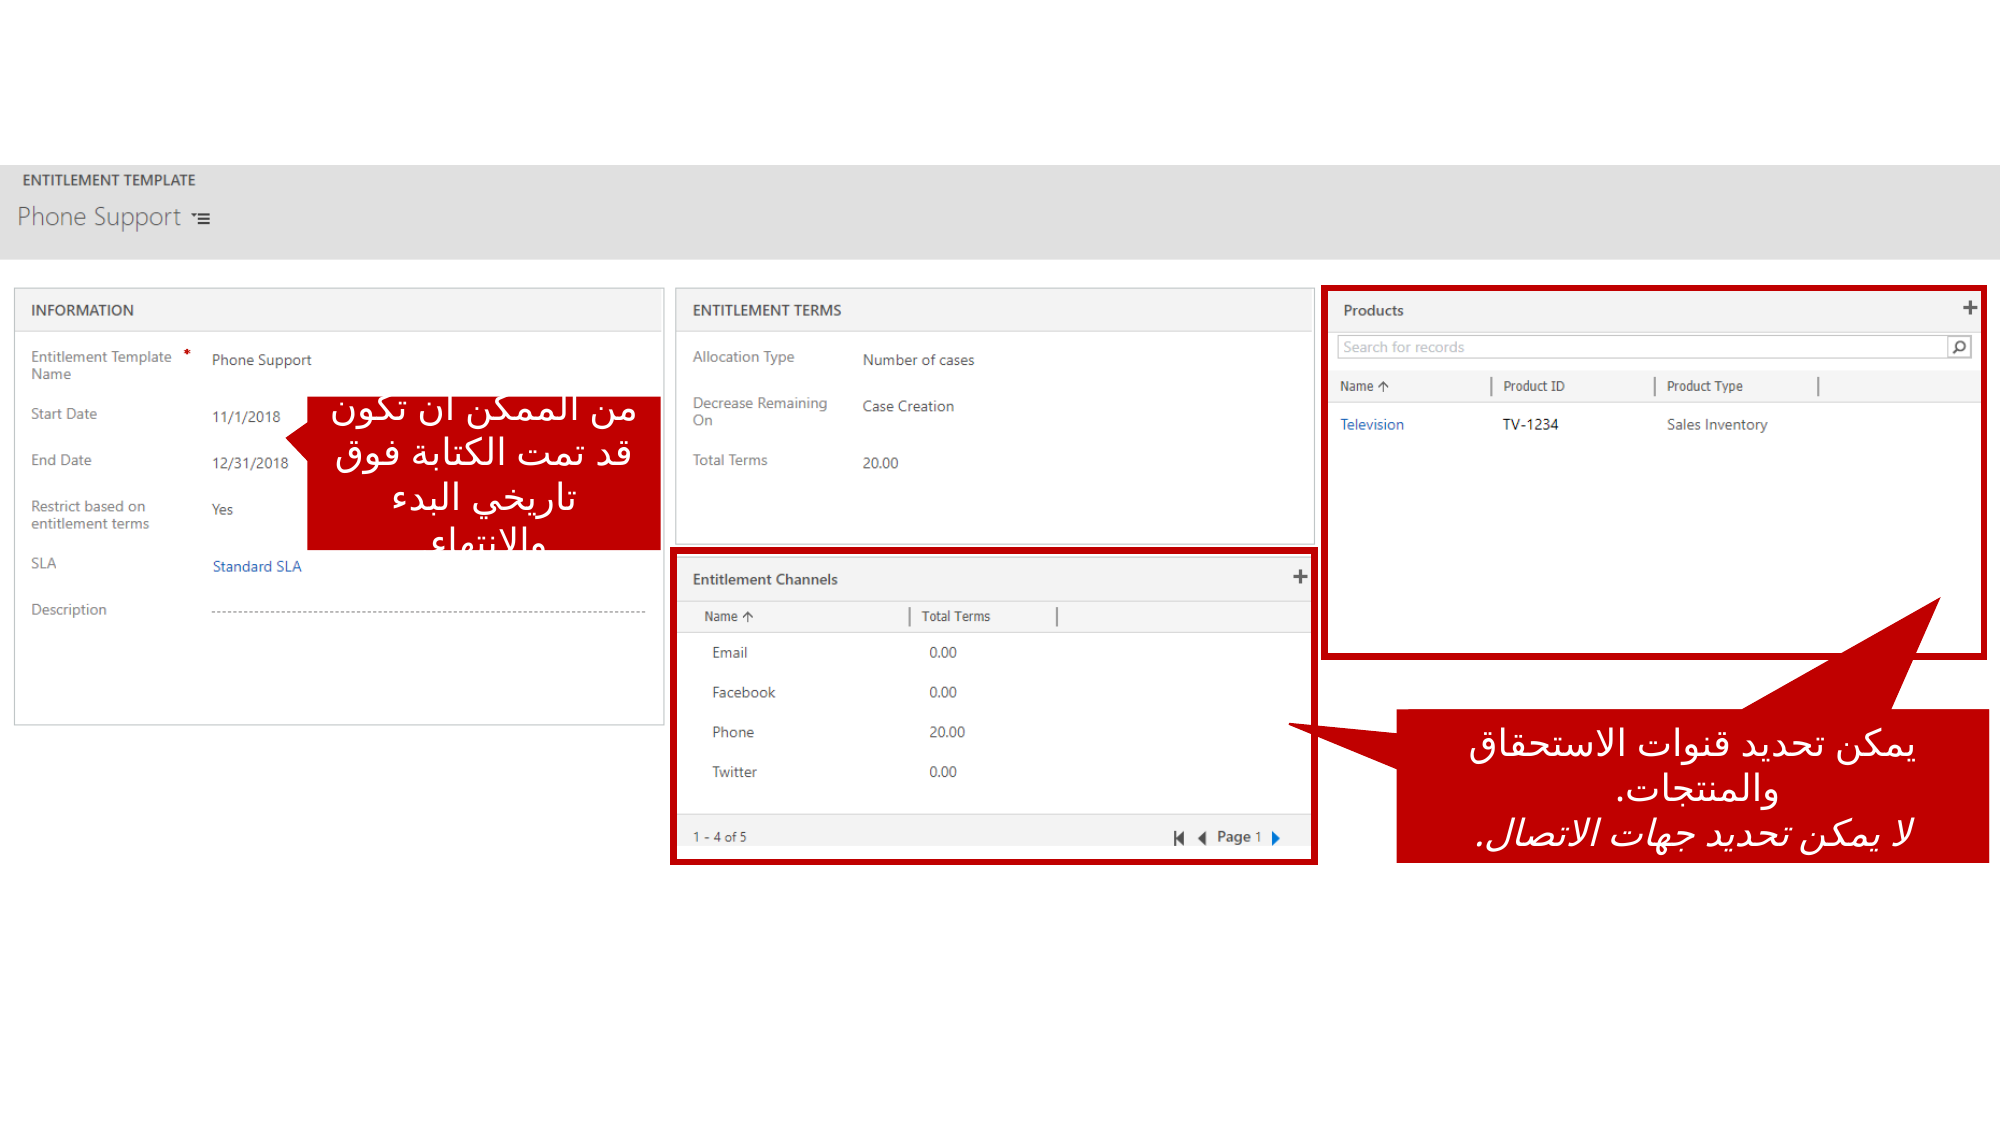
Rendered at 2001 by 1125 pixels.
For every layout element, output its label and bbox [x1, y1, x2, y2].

text_box [0, 165, 2000, 960]
